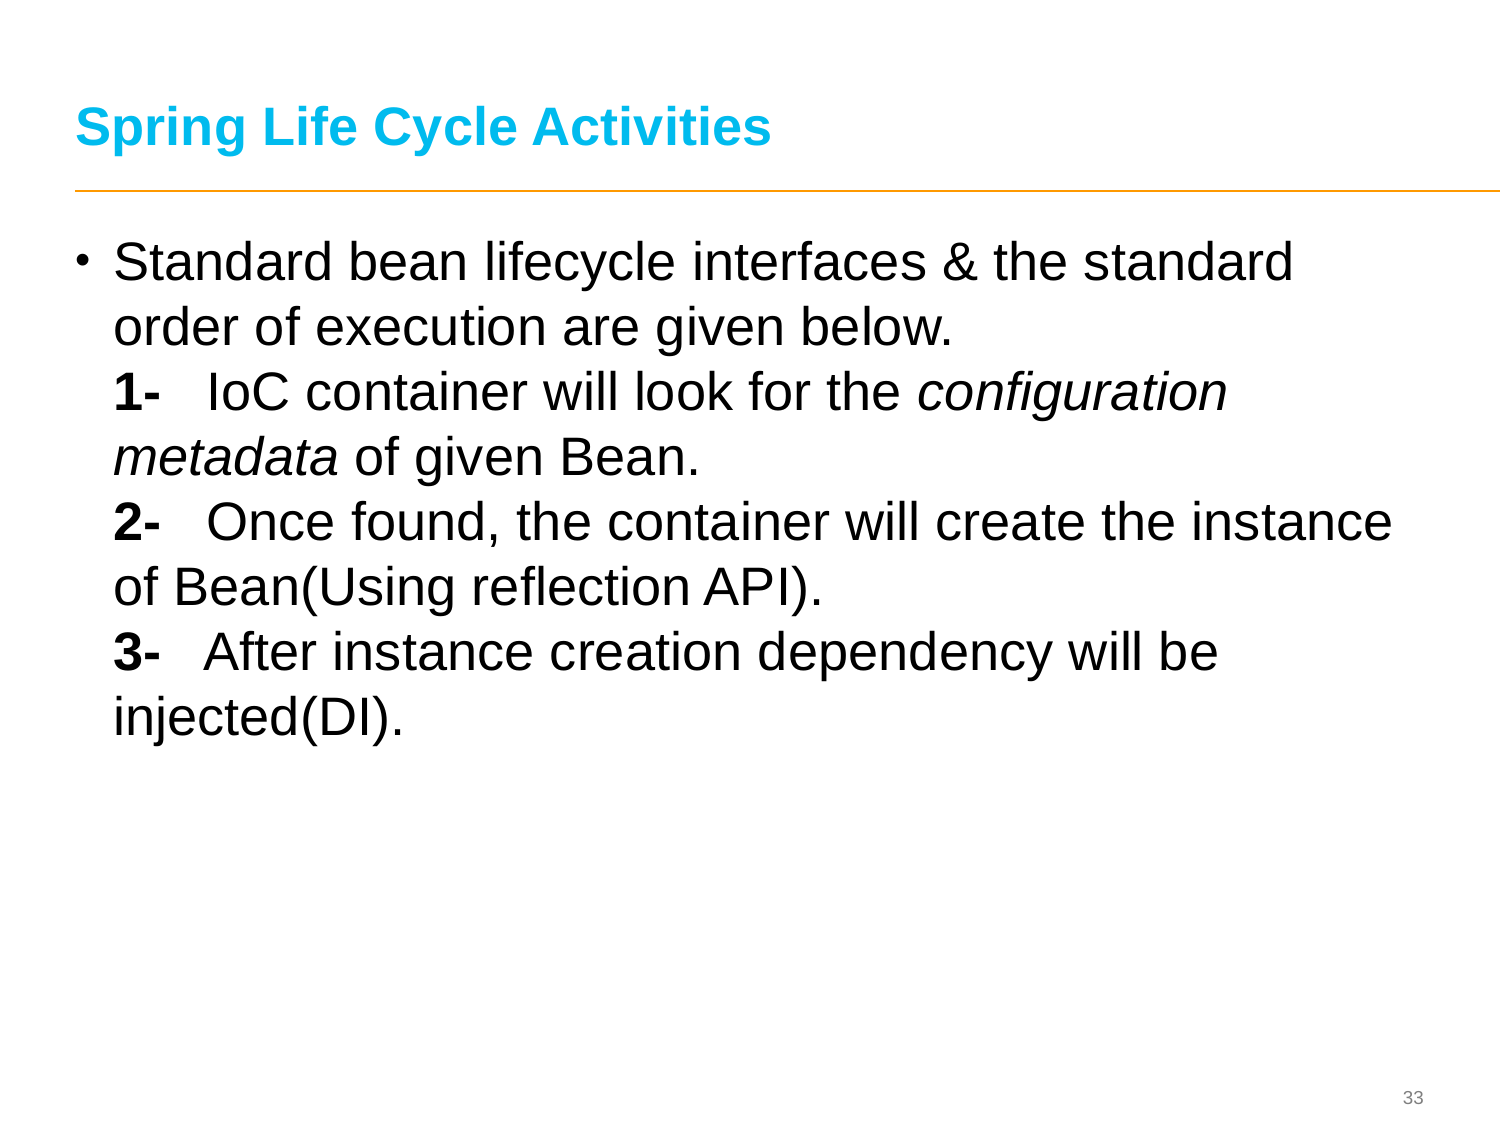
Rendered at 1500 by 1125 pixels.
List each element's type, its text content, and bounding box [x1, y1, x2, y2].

list Standard bean lifecycle interfaces & the standard order of execution are given below. 1- IoC container will look for the configuration metadata of given Bean. 2- Once found, the container will create the instance of Bean(Using reflection API). 3- After instance creation dependency will be injected(DI). [74, 226, 1425, 1019]
title Spring Life Cycle Activities [75, 27, 1422, 157]
